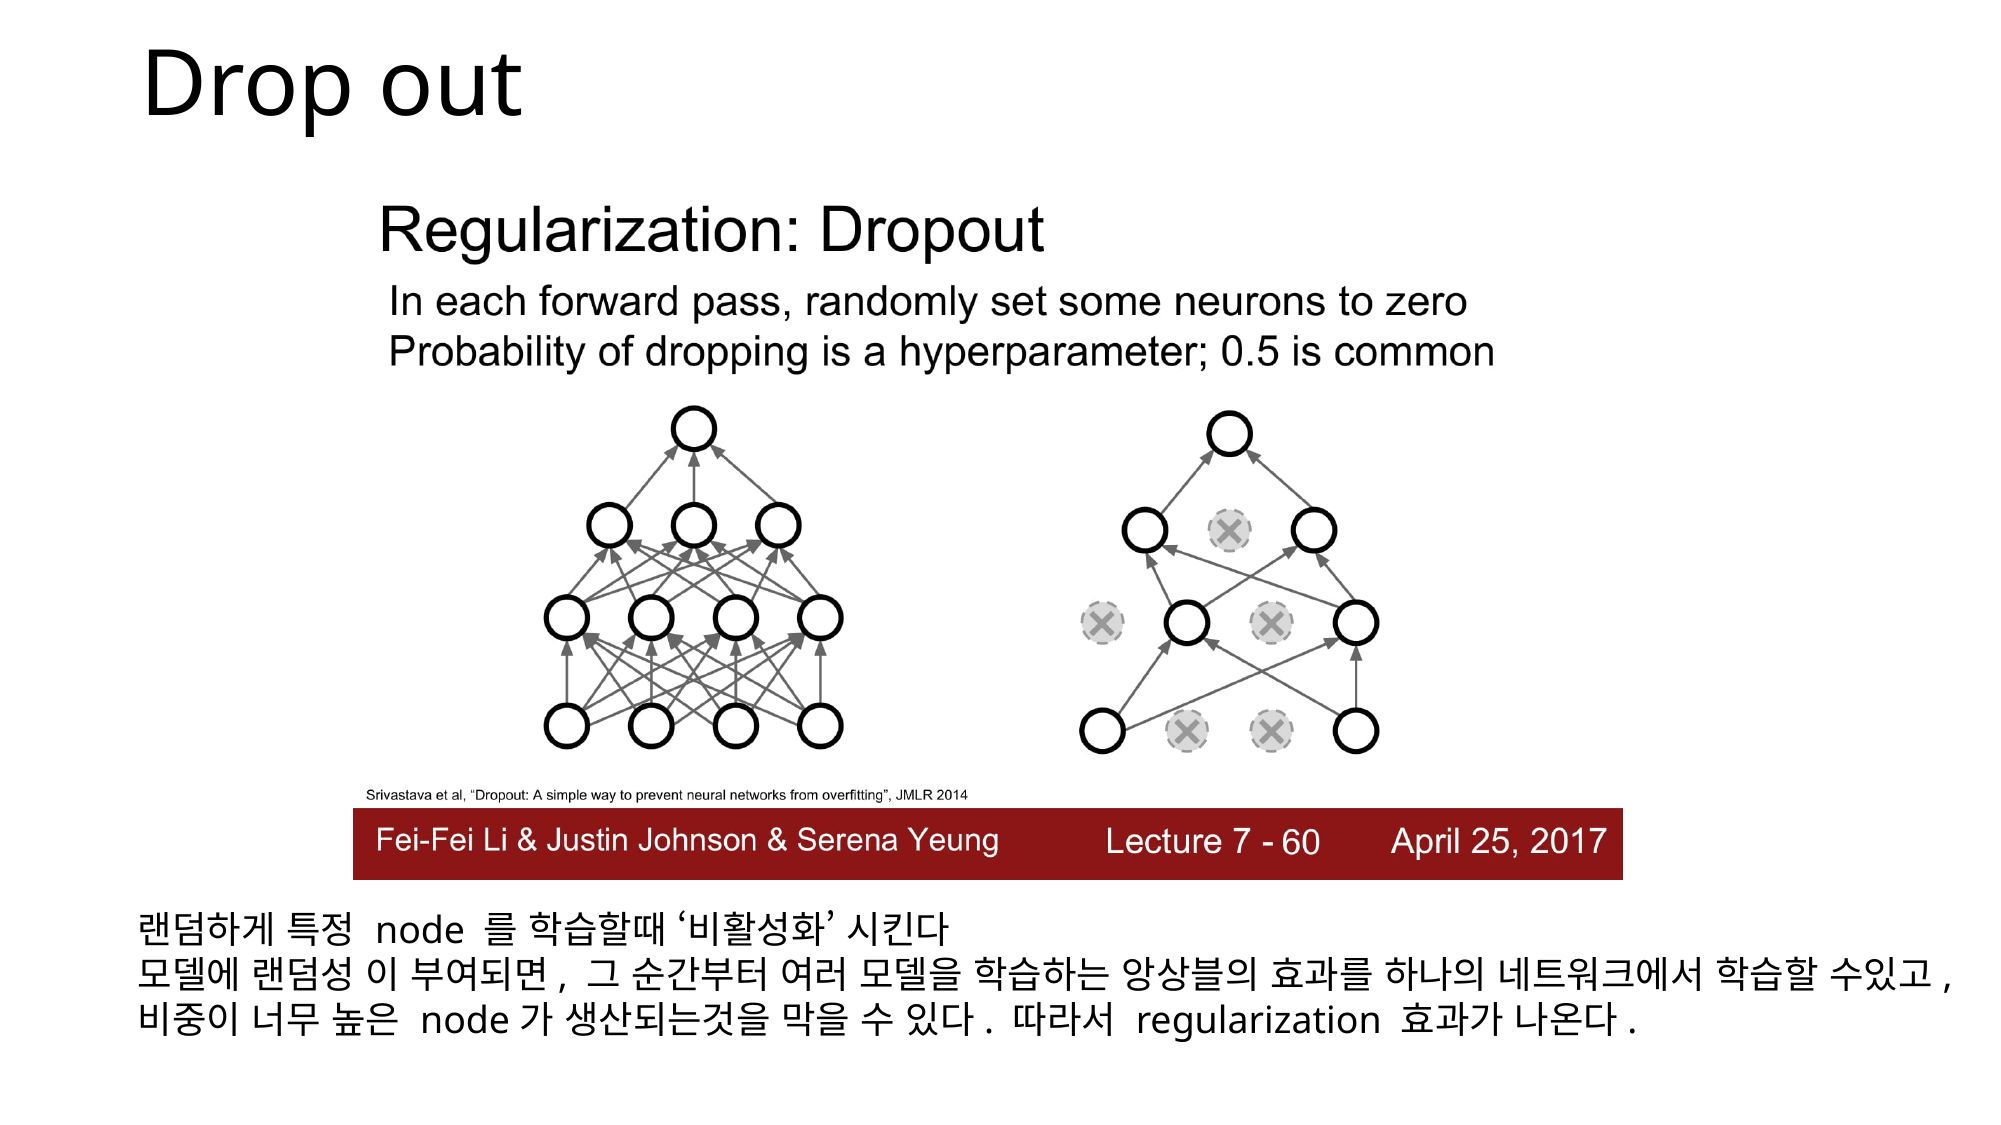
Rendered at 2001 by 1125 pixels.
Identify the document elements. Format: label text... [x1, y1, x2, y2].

text_box 랜덤하게 특정 node 를 학습할때 ‘비활성화’ 시킨다 모델에 랜덤성 이 부여되면, 그 순간부터 여러 모델을 학습하는 앙상블의 효과를 하나의 네트워크에서 학습할 수있고, 비중이 너무 높은 node가 생산되는것을 막을 수 있다. 따라서 regularization 효과가 나온다. [48, 898, 2000, 1049]
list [353, 165, 1623, 880]
title Drop out [125, 0, 1851, 195]
